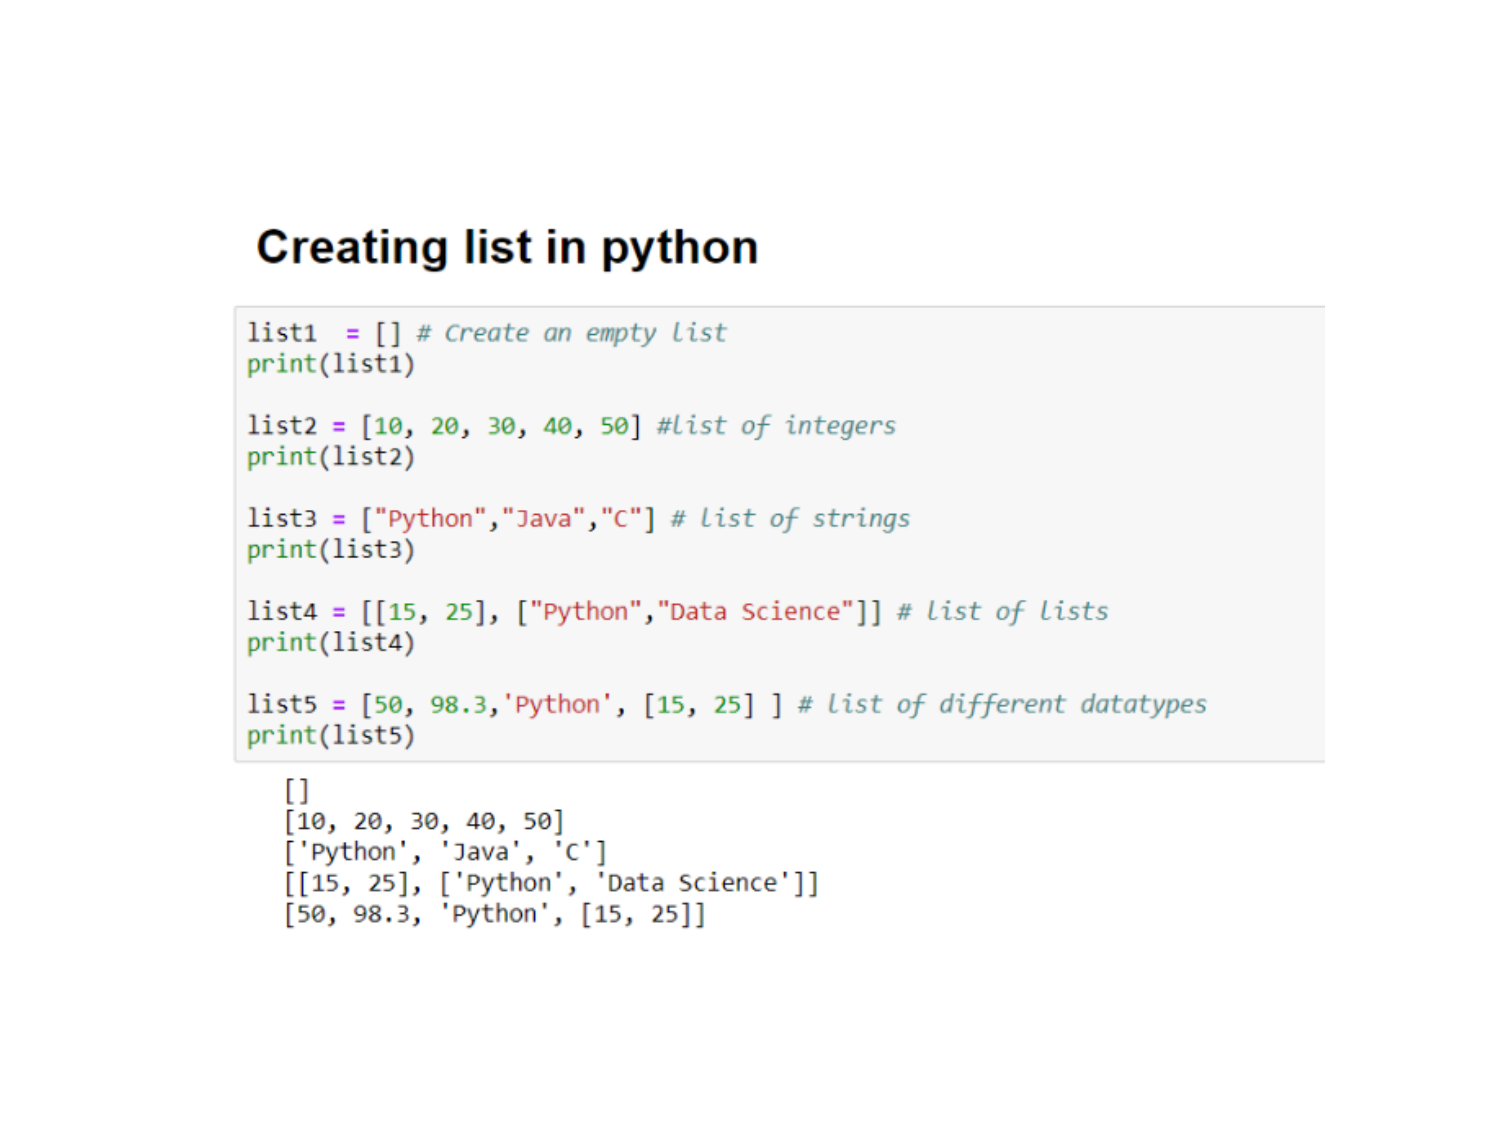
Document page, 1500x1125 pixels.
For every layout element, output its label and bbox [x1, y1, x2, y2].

picture [222, 213, 1326, 944]
